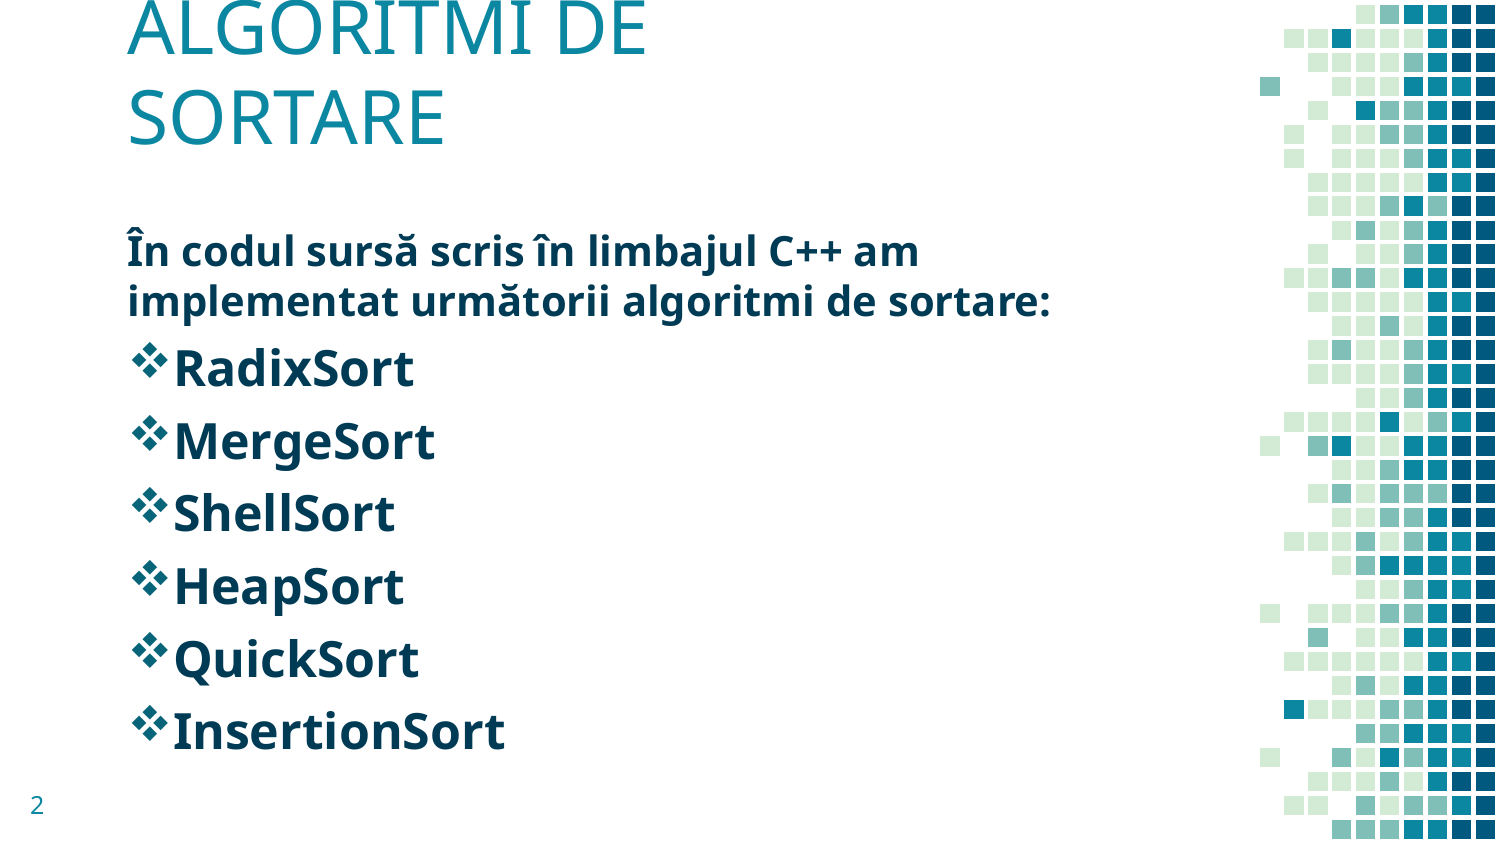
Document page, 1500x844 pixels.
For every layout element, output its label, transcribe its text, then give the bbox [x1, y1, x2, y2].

list În codul sursă scris în limbajul C++ am implementat următorii algoritmi de sortare: RadixSort MergeSort ShellSort HeapSort QuickSort InsertionSort [112, 209, 1150, 772]
slide_number 2 [15, 774, 105, 839]
title ALGORITMI DE SORTARE [112, 34, 845, 175]
